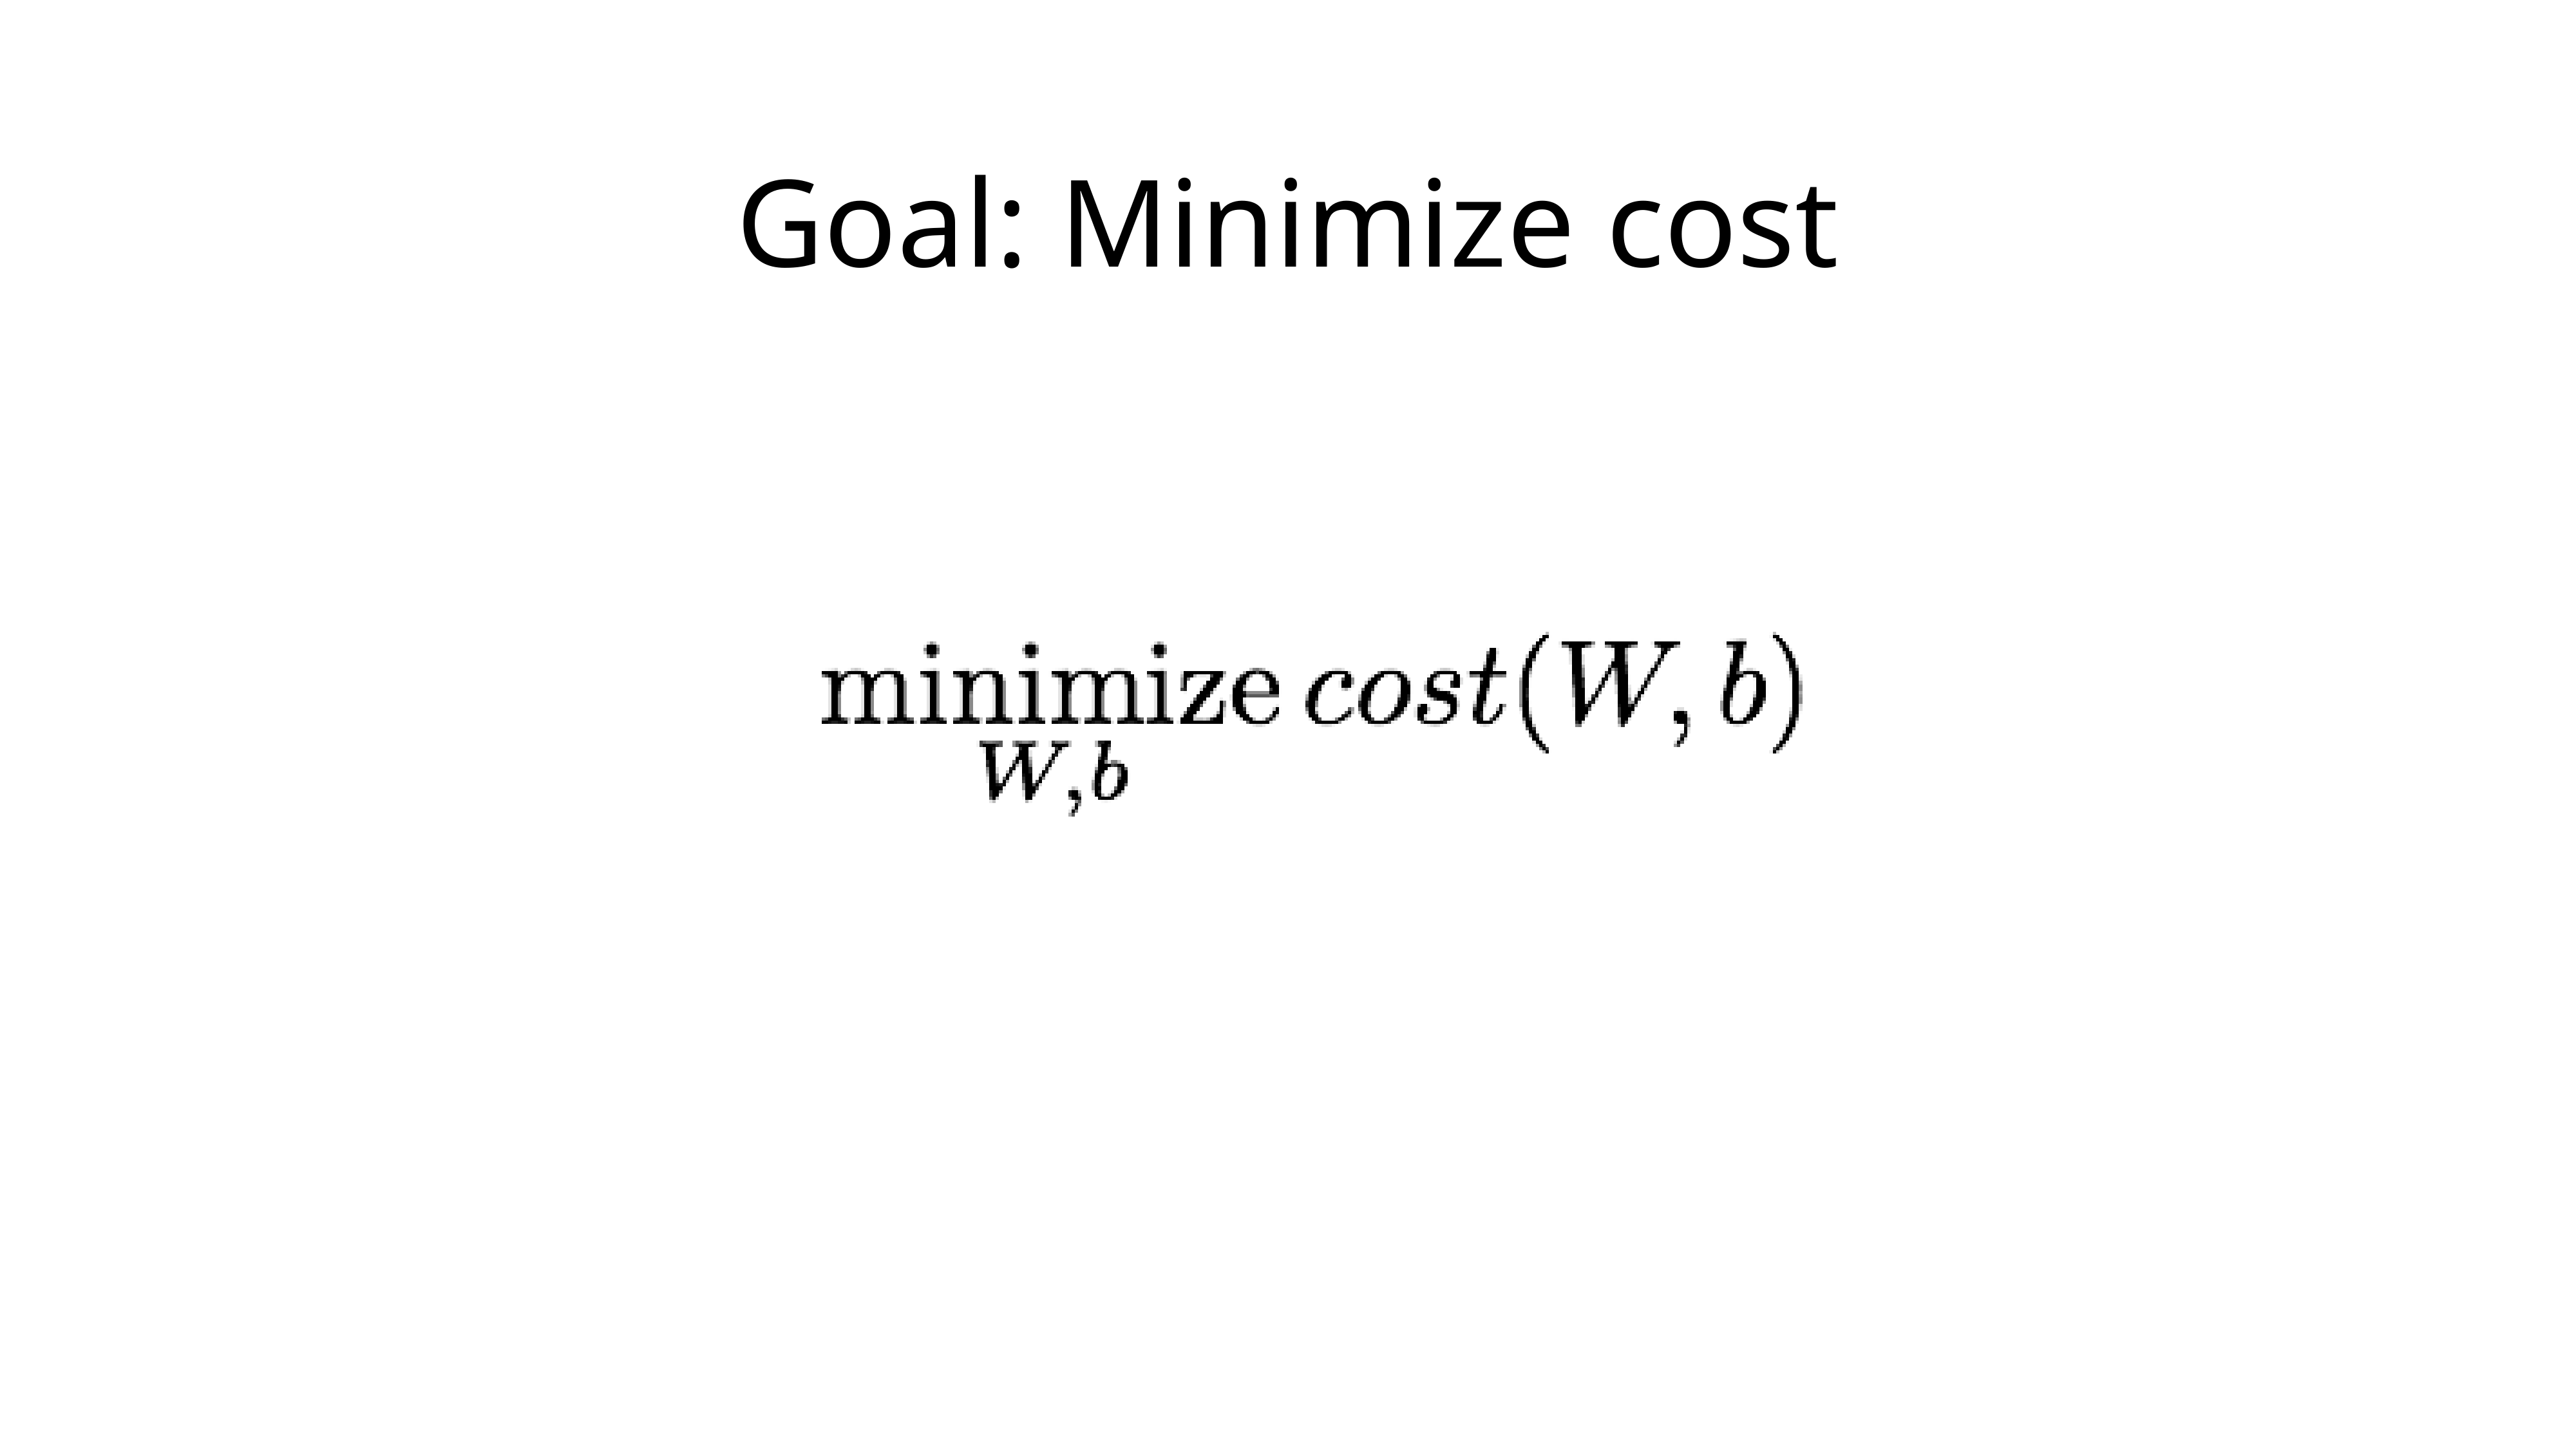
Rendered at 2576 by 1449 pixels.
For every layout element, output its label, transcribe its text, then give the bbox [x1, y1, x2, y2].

picture [821, 632, 1803, 817]
title Goal: Minimize cost [0, 37, 2576, 401]
